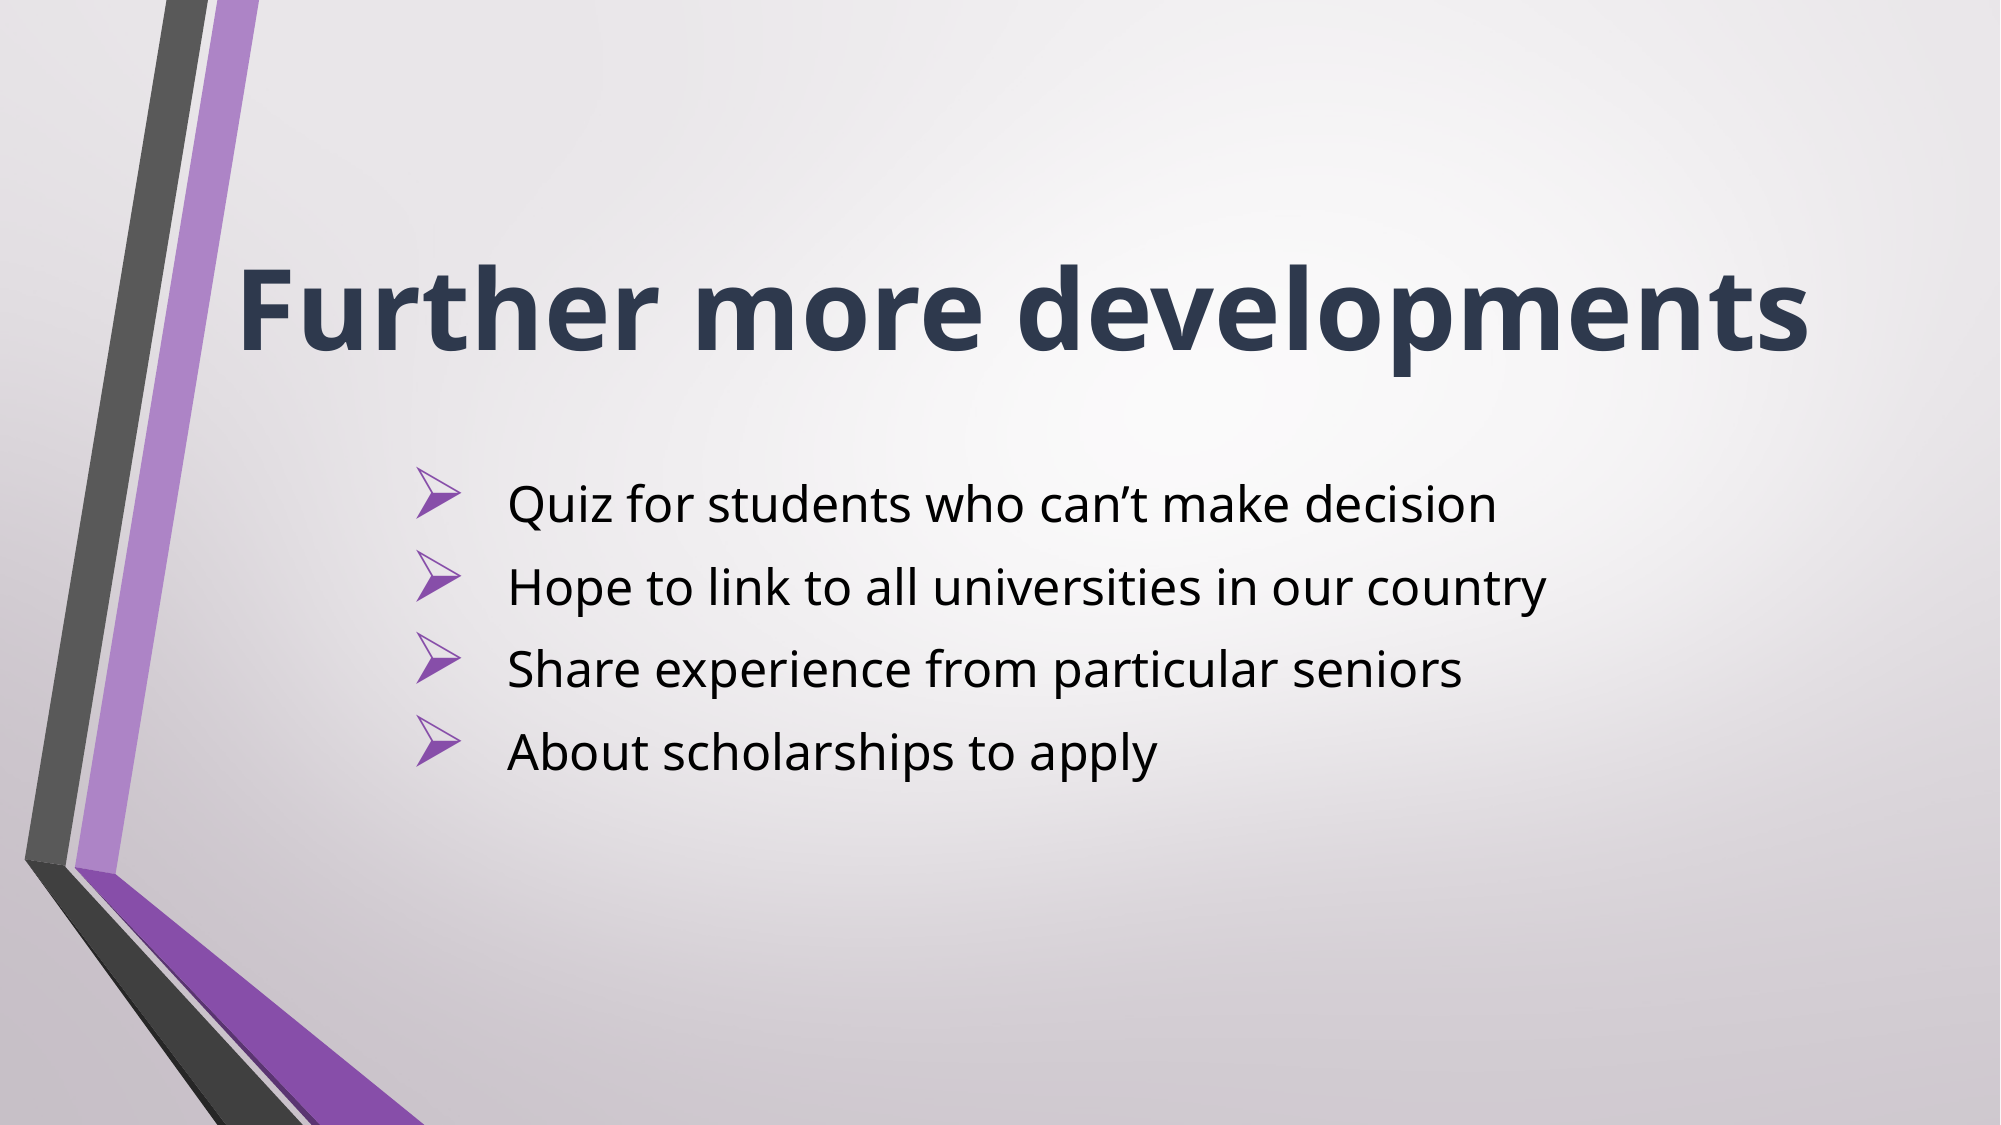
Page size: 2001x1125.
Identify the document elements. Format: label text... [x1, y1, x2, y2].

title Further more developments [202, 161, 1846, 450]
list Quiz for students who can’t make decision Hope to link to all universities in our country Share experience from particular seniors About scholarships to apply [395, 370, 2000, 883]
